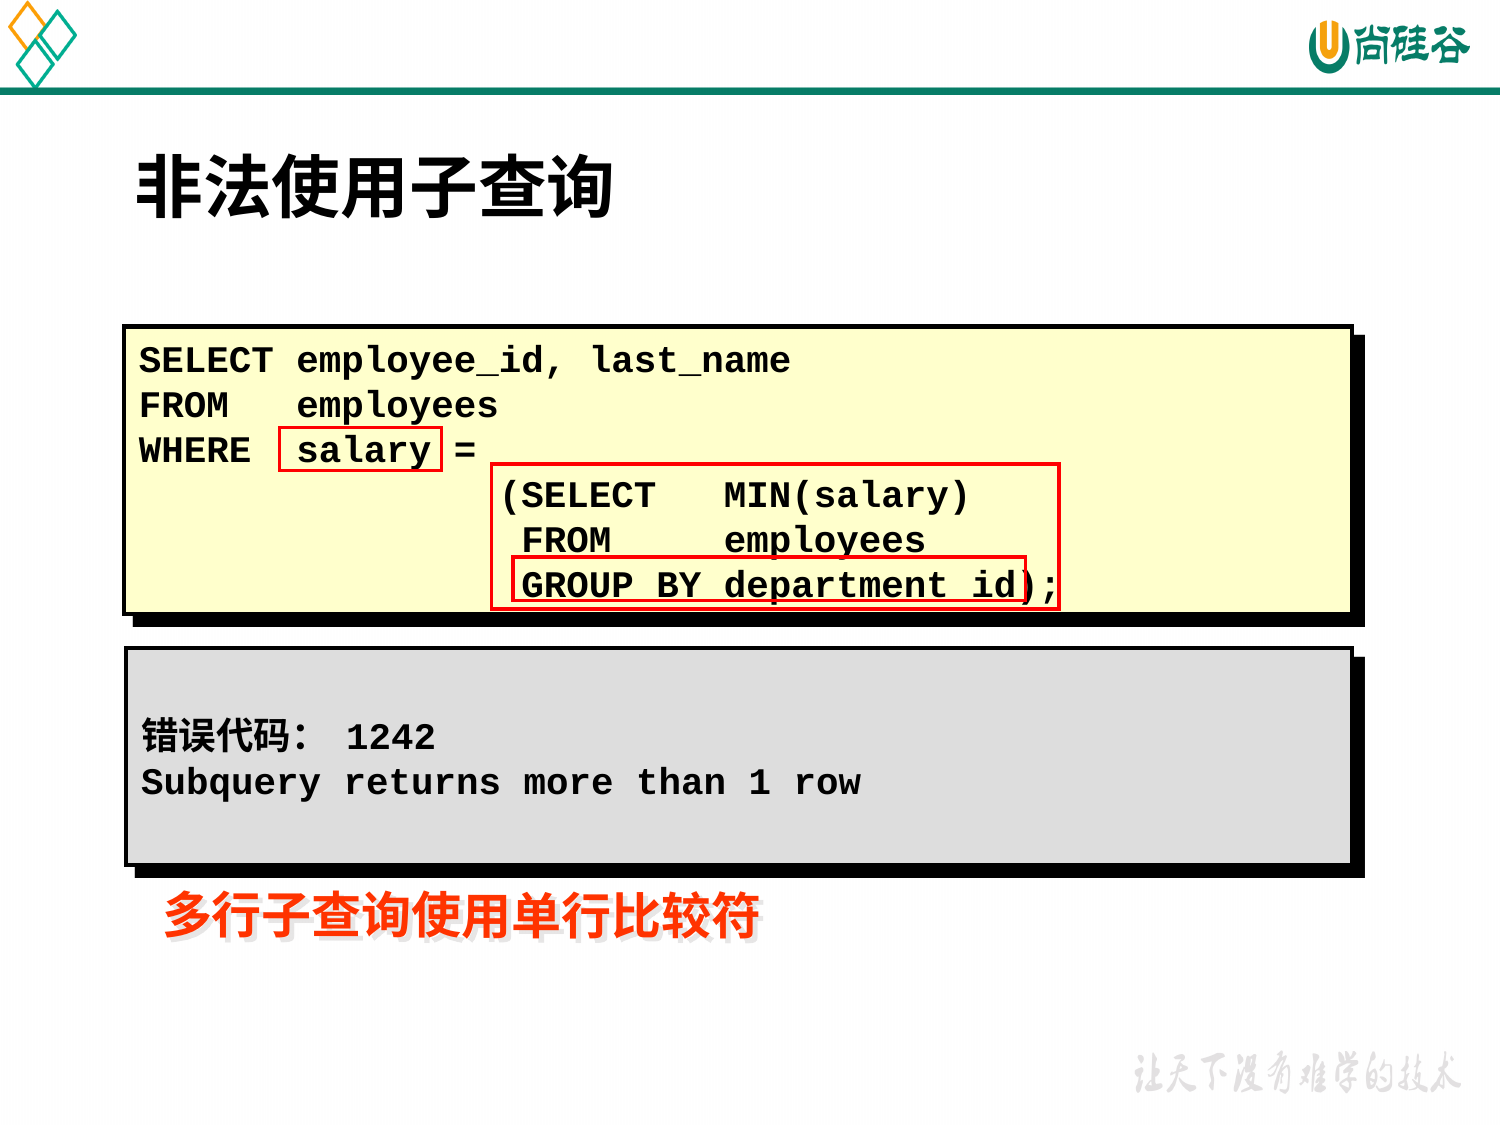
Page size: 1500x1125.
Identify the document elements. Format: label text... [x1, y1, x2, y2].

text_box 错误代码： 1242 Subquery returns more than 1 row [126, 648, 1353, 866]
title 非法使用子查询 [119, 146, 994, 277]
text_box [513, 557, 1026, 601]
text_box SELECT employee_id, last_name FROM employees WHERE salary = (SELECT MIN(salary) FROM employees GROUP BY department_id); [123, 324, 1324, 617]
text_box 多行子查询使用单行比较符 [146, 875, 1337, 954]
text_box [1324, 326, 1352, 615]
text_box [279, 427, 442, 471]
picture [0, 0, 1500, 1125]
text_box [491, 463, 1059, 609]
